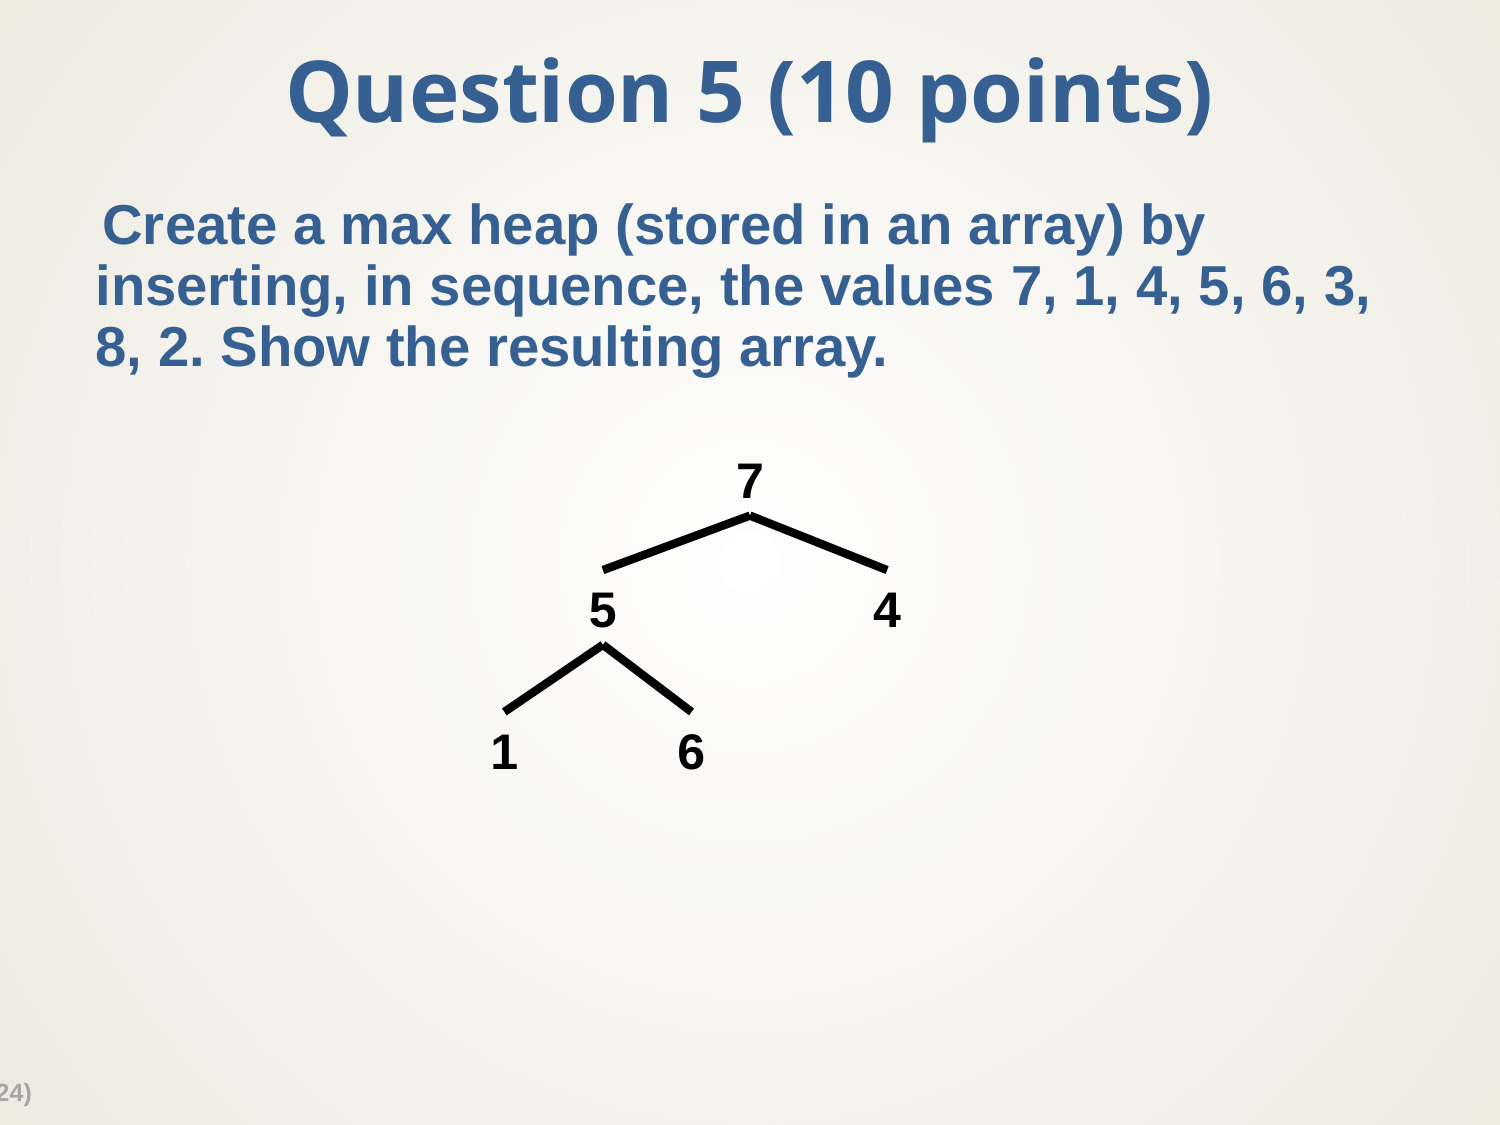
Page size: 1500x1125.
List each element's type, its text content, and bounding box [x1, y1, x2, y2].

text_box 5 [574, 570, 632, 644]
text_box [602, 645, 692, 713]
text_box 1 [475, 711, 534, 787]
text_box 7 [721, 440, 779, 515]
list Create a max heap (stored in an array) by inserting, in sequence, the values 7, 1, 4, 5, 6, 3, 8, 2. Show the resulting array. [56, 187, 1444, 1036]
text_box 6 [662, 711, 721, 787]
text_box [602, 516, 748, 571]
title Question 5 (10 points) [0, 24, 1500, 166]
text_box 4 [858, 570, 916, 645]
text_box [749, 516, 888, 571]
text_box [504, 645, 601, 713]
